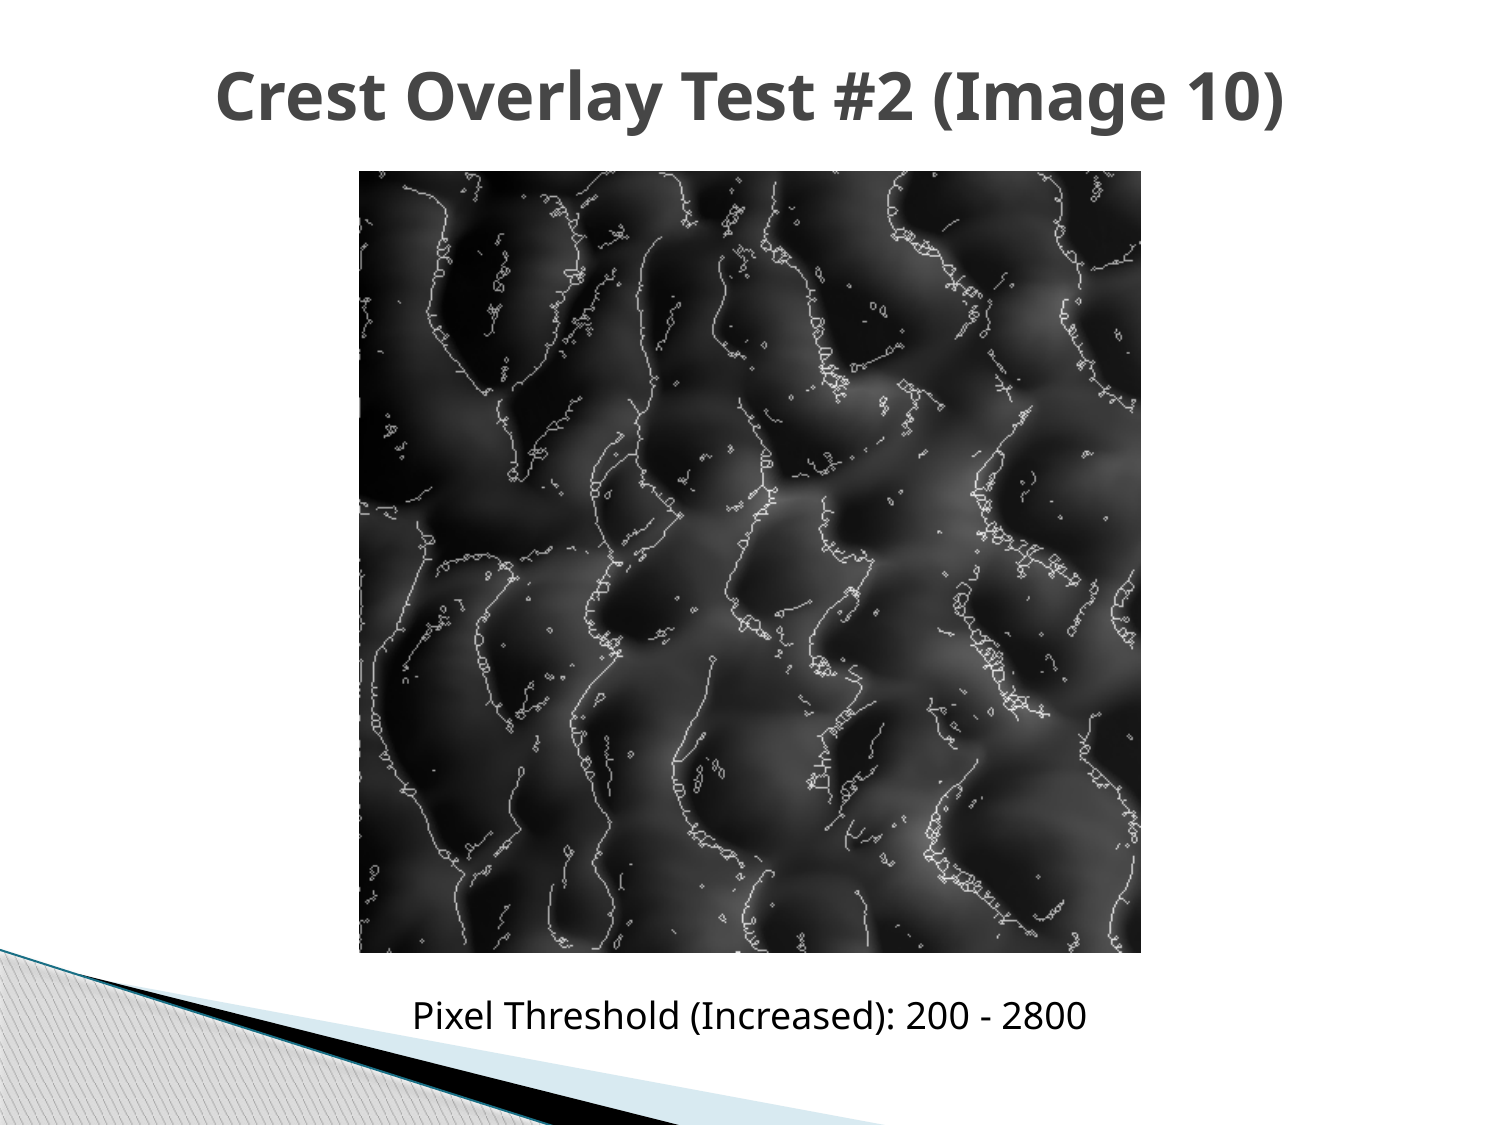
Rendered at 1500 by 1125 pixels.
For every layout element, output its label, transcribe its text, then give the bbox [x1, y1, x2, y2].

text_box Pixel Threshold (Increased): 200 - 2800 [397, 984, 1103, 1045]
title Crest Overlay Test #2 (Image 10) [0, 0, 1500, 188]
picture [359, 171, 1141, 954]
